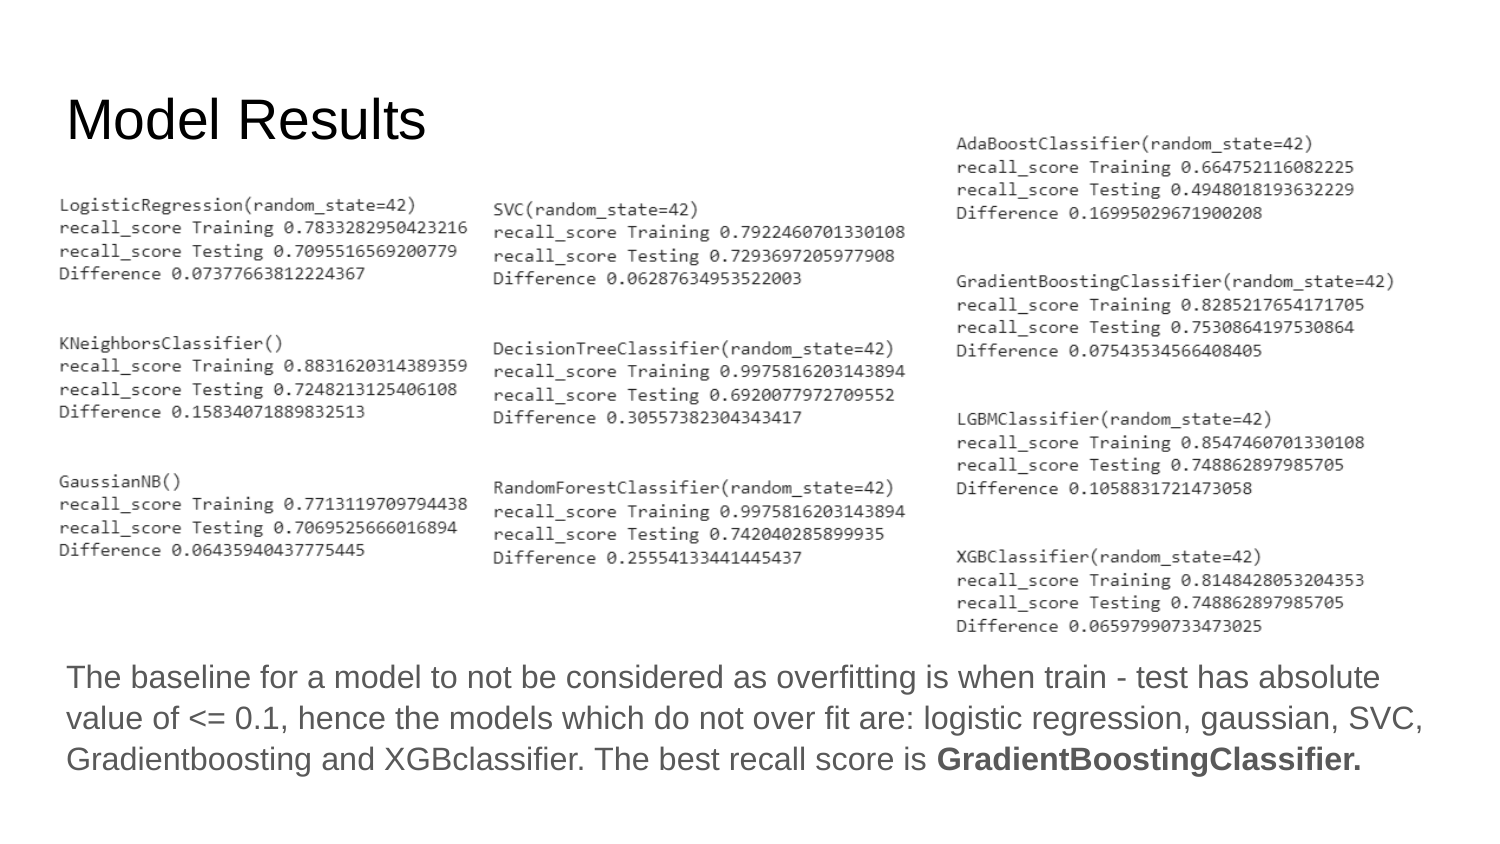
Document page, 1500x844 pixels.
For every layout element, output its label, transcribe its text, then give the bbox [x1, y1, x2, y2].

list The baseline for a model to not be considered as overfitting is when train - test has absolute value of <= 0.1, hence the models which do not over fit are: logistic regression, gaussian, SVC, Gradientboosting and XGBclassifier. The best recall score is GradientBoostingClassifier. [51, 638, 1449, 812]
picture [50, 192, 925, 578]
picture [946, 133, 1396, 639]
title Model Results [51, 72, 1449, 167]
